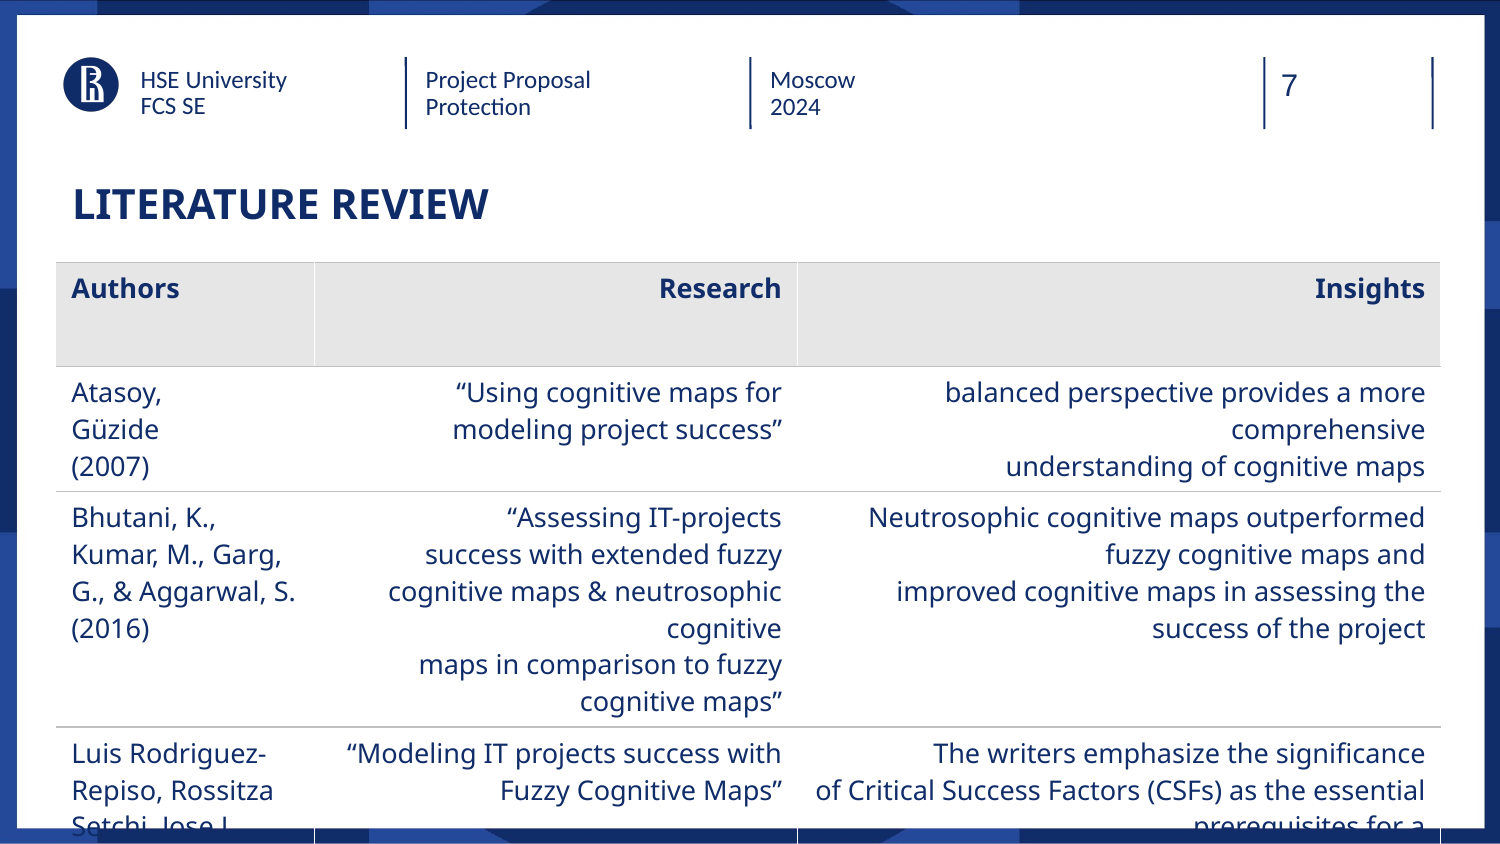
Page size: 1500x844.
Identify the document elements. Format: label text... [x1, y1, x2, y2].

table_header Insights [798, 263, 1440, 366]
list HSE University FCS SE [140, 66, 375, 118]
table_cell The writers emphasize the significance of Critical Success Factors (CSFs) as the essential prerequisites for a project to be deemed successful [798, 728, 1440, 844]
table_cell Neutrosophic cognitive maps outperformed fuzzy cognitive maps and improved cognitive maps in assessing the success of the project [798, 492, 1440, 726]
table_header Research [315, 263, 797, 366]
table_cell “Assessing IT-projects success with extended fuzzy cognitive maps & neutrosophic cognitive maps in comparison to fuzzy cognitive maps” [315, 492, 797, 726]
list Moscow 2024 [770, 67, 1025, 118]
list Project Proposal Protection [425, 67, 681, 118]
table_cell Bhutani, K., Kumar, M., Garg, G., & Aggarwal, S. (2016) [56, 492, 314, 726]
table_cell Atasoy, Güzide (2007) [56, 367, 314, 491]
table_cell “Using cognitive maps for modeling project success” [315, 367, 797, 491]
table_cell balanced perspective provides a more comprehensive understanding of cognitive maps [798, 367, 1440, 491]
table_cell Luis Rodriguez-Repiso, Rossitza Setchi, Jose L. Salmeron (2007) [56, 728, 314, 844]
table_header Authors [56, 263, 314, 366]
table_cell “Modeling IT projects success with Fuzzy Cognitive Maps” [315, 728, 797, 844]
title LITERATURE REVIEW [72, 178, 1391, 262]
picture [0, 0, 1500, 844]
